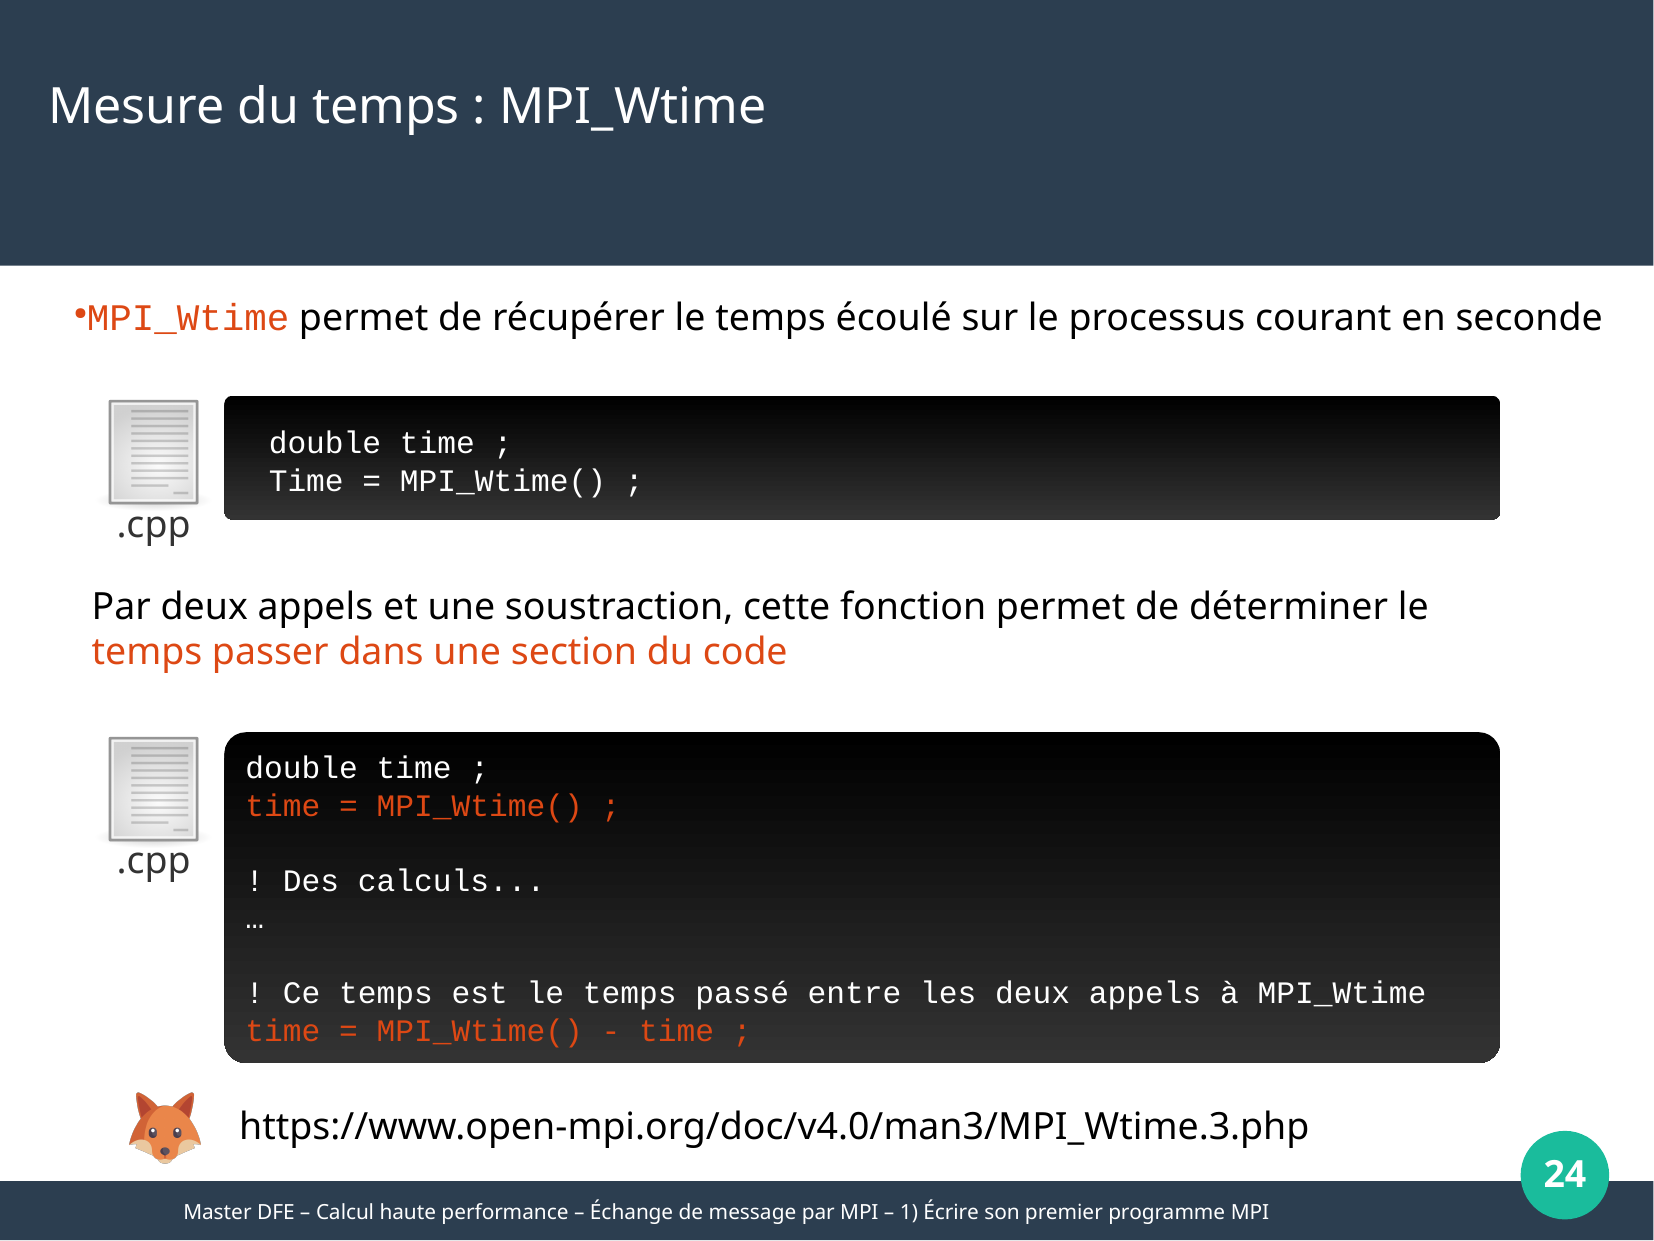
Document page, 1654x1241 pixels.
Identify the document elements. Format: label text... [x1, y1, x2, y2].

text_box .cpp [101, 851, 206, 889]
text_box double time ; time = MPI_Wtime() ; ! Des calculs... … ! Ce temps est le temps passé entre les deux appels à MPI_Wtime time = MPI_Wtime() - time ; [224, 732, 1501, 1063]
text_box double time ; Time = MPI_Wtime() ; [253, 415, 1465, 514]
text_box .cpp [101, 514, 206, 552]
text_box https://www.open-mpi.org/doc/v4.0/man3/MPI_Wtime.3.php [224, 1094, 1489, 1164]
text_box MPI_Wtime permet de récupérer le temps écoulé sur le processus courant en seconde [58, 285, 1618, 355]
text_box [224, 395, 1501, 520]
text_box Master DFE – Calcul haute performance – Échange de message par MPI – 1) Écrire son premier programme MPI [168, 1191, 1285, 1232]
text_box Par deux appels et une soustraction, cette fonction permet de déterminer le temps passer dans une section du code [76, 574, 1558, 724]
picture [94, 732, 213, 851]
text_box Mesure du temps : MPI_Wtime [33, 66, 782, 182]
slide_number 24 [1505, 1116, 1624, 1235]
picture [94, 395, 213, 514]
picture [129, 1092, 201, 1164]
